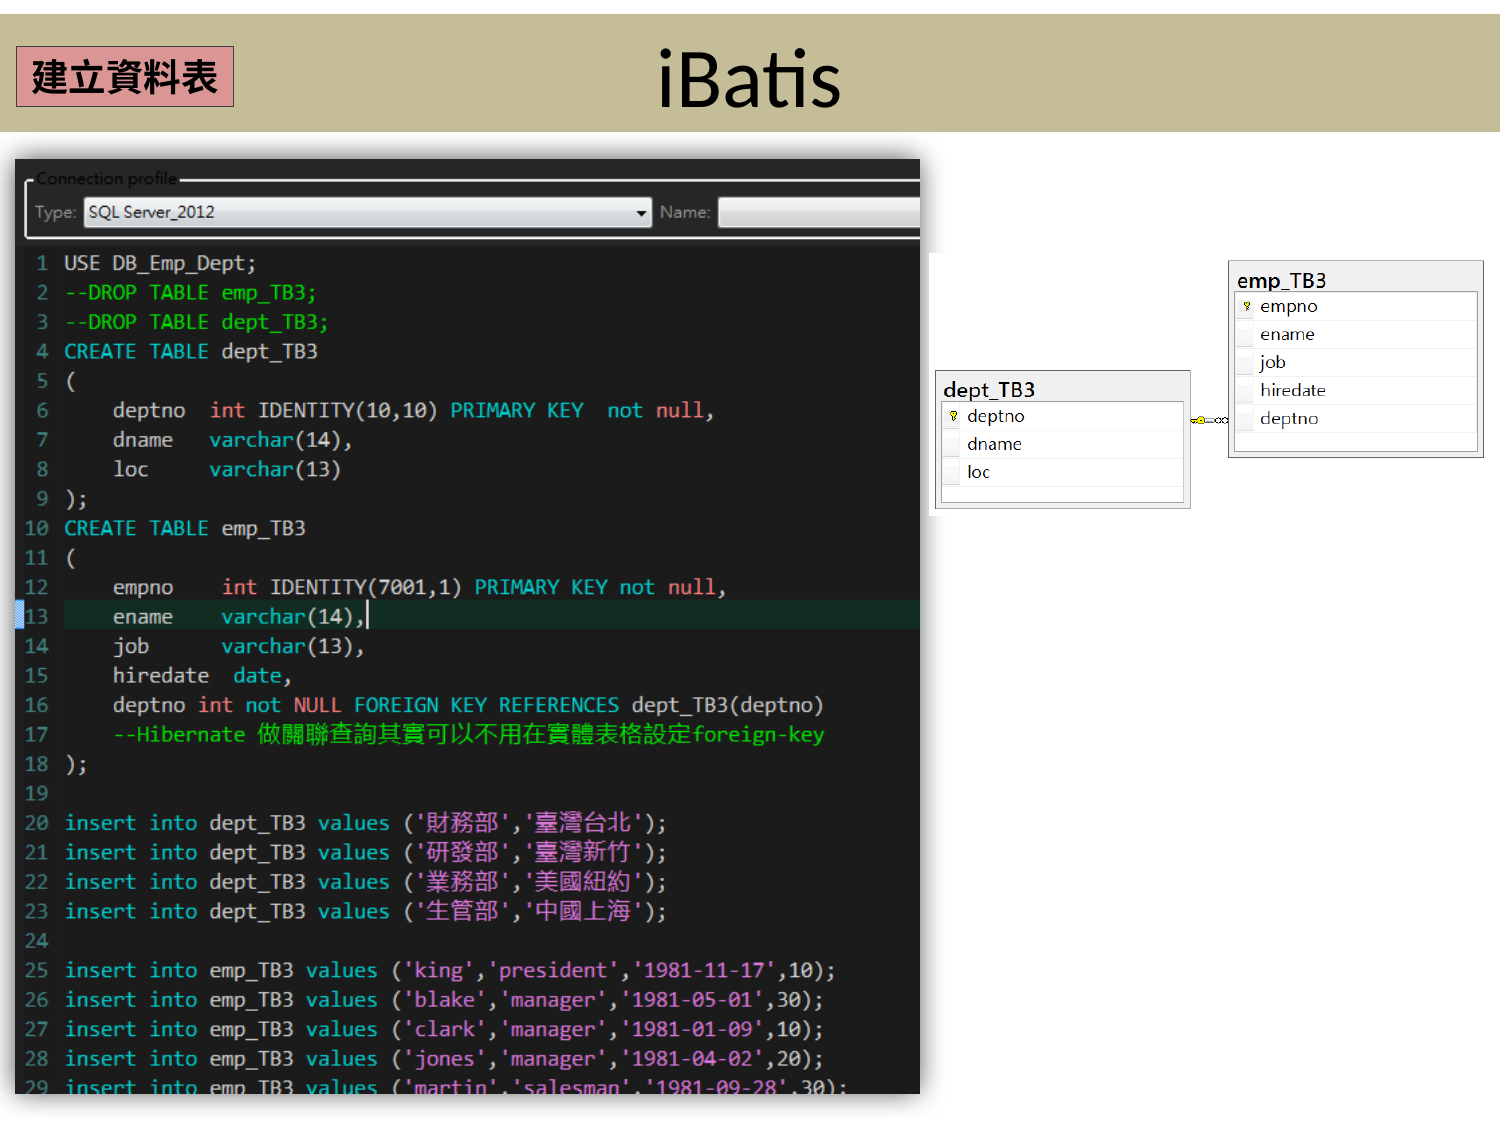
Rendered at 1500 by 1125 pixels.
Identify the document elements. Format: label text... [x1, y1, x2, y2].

picture [929, 252, 1487, 516]
title iBatis [0, 13, 1500, 132]
picture [15, 159, 920, 1094]
text_box 建立資料表 [16, 46, 234, 107]
